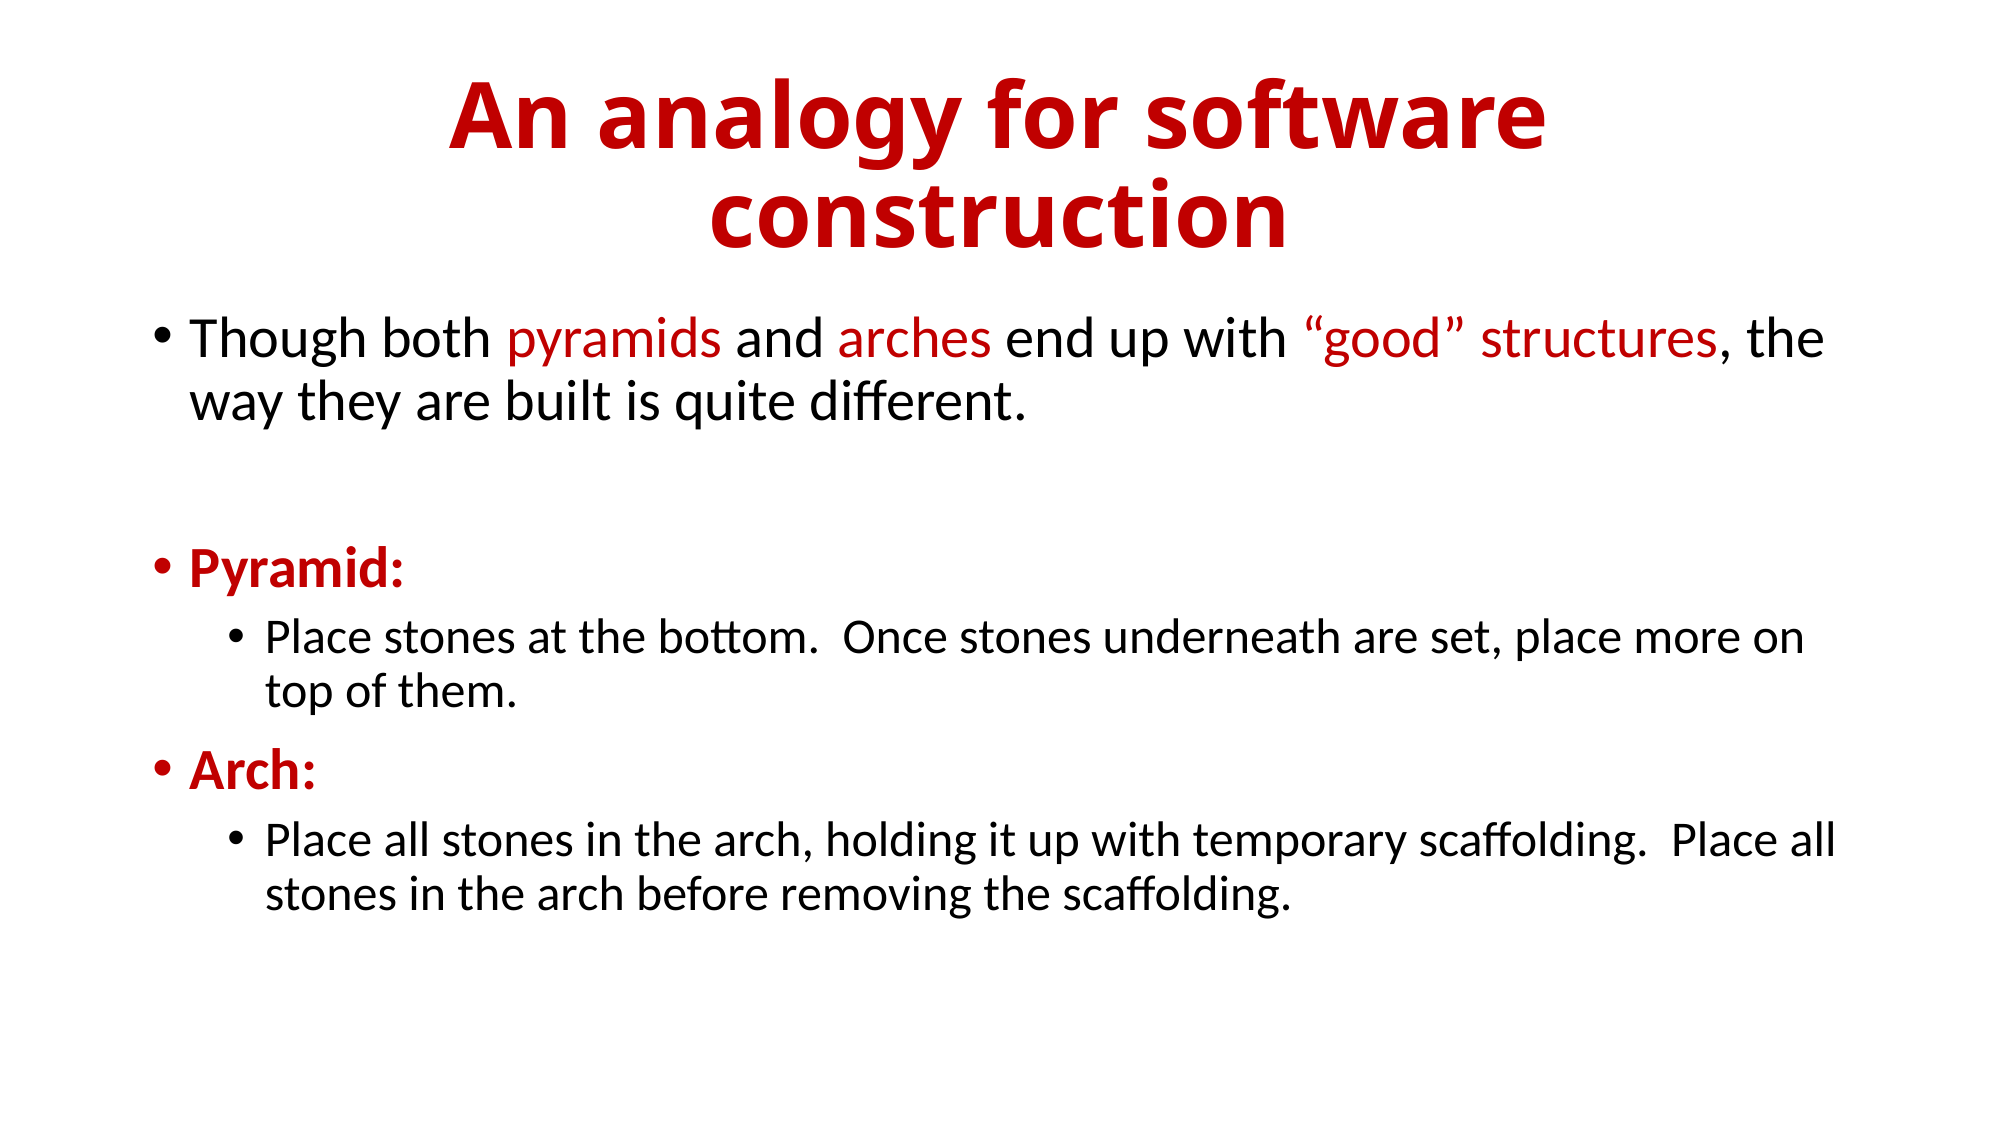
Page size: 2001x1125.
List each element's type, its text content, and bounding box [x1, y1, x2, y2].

title An analogy for software construction [137, 59, 1863, 278]
list Though both pyramids and arches end up with “good” structures, the way they are built is quite different. Pyramid: Place stones at the bottom. Once stones underneath are set, place more on top of them. Arch: Place all stones in the arch, holding it up with temporary scaffolding. Place all stones in the arch before removing the scaffolding. [137, 299, 1863, 1014]
